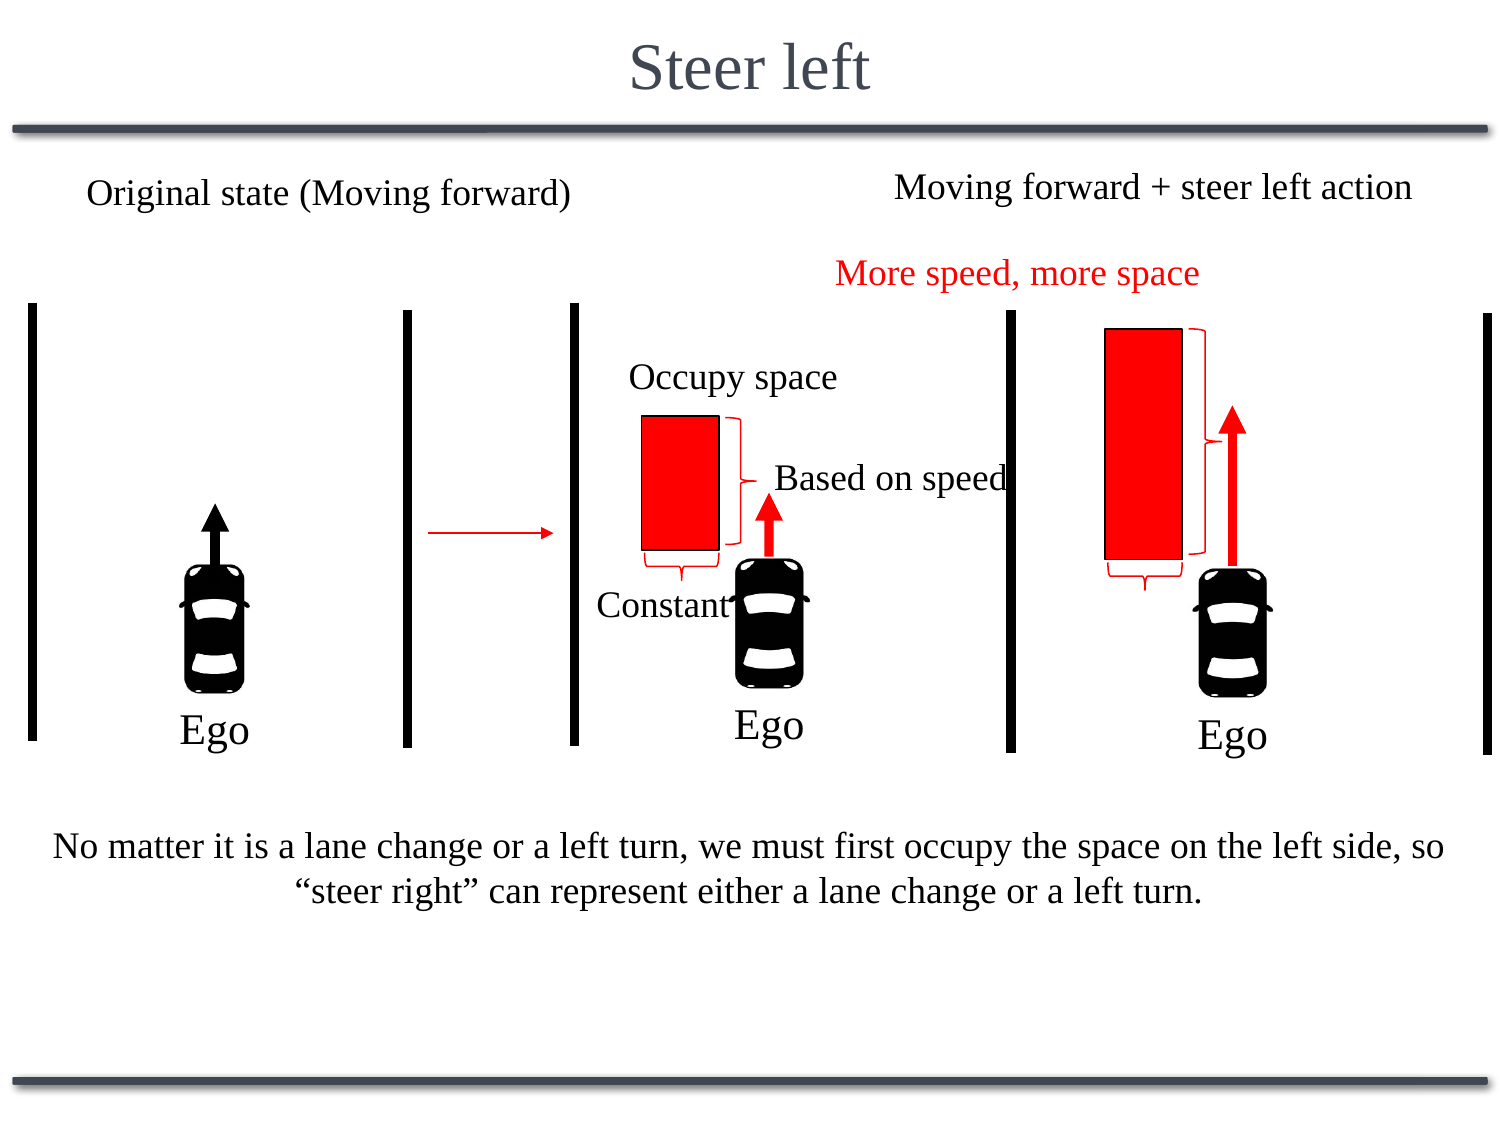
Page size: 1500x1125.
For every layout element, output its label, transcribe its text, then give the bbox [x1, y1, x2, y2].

text_box [725, 416, 757, 546]
text_box [1188, 328, 1223, 555]
text_box Ego [164, 693, 265, 761]
text_box Based on speed [1015, 445, 1023, 506]
text_box Moving forward + steer left action [772, 154, 1500, 215]
text_box Ego [1182, 698, 1283, 766]
text_box Occupy space [613, 344, 854, 405]
text_box Based on speed [759, 445, 1006, 506]
text_box Original state (Moving forward) [71, 160, 587, 221]
text_box [643, 552, 720, 573]
picture [1187, 566, 1277, 701]
text_box More speed, more space [820, 240, 1500, 301]
picture [724, 556, 814, 691]
text_box Constant [581, 573, 719, 633]
text_box No matter it is a lane change or a left turn, we must first occupy the space on the left side, so “steer right” can represent either a lane change or a left turn. [26, 813, 1473, 919]
text_box [639, 414, 721, 552]
text_box [1103, 327, 1184, 562]
title Steer left [75, 12, 1425, 113]
text_box Ego [719, 688, 820, 756]
text_box [1107, 562, 1183, 591]
picture [175, 562, 254, 696]
